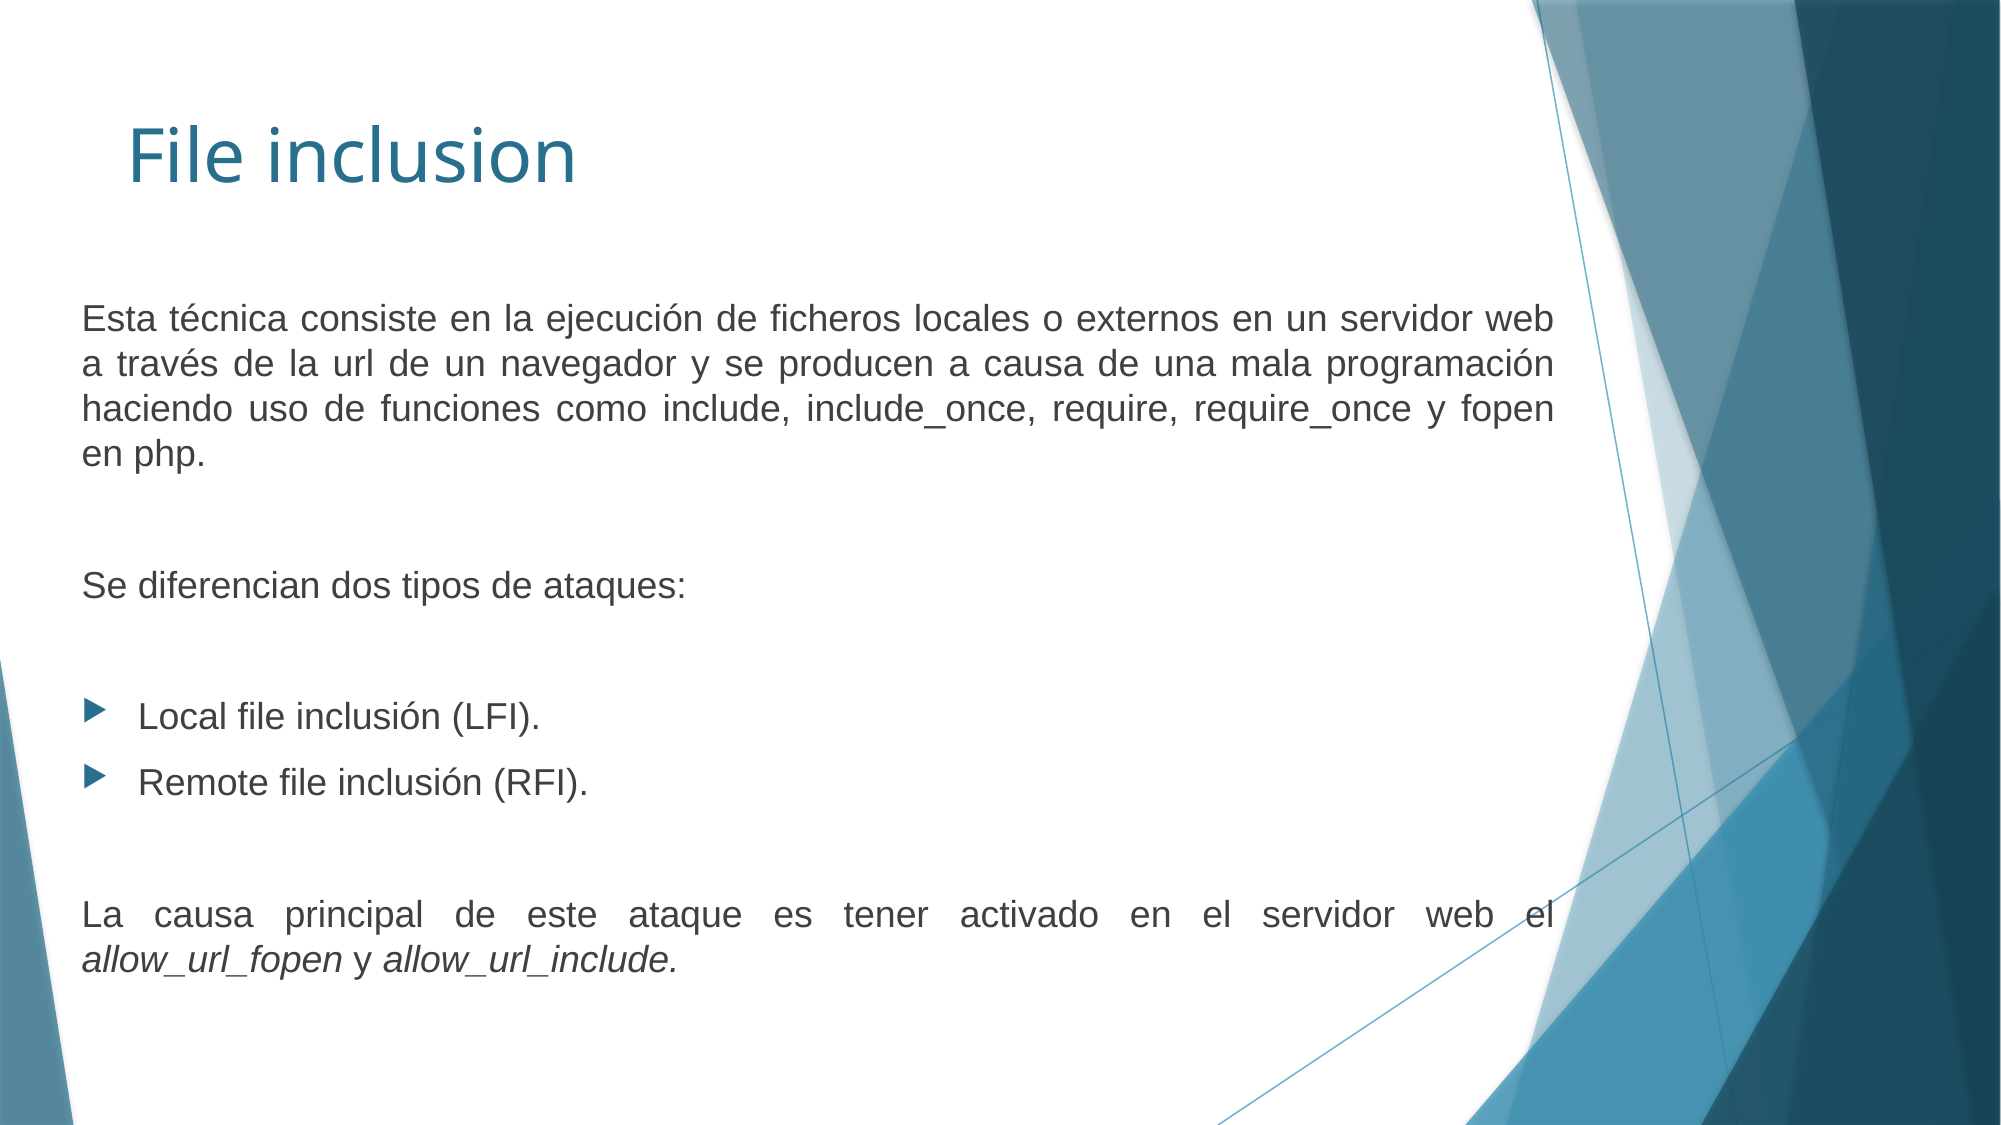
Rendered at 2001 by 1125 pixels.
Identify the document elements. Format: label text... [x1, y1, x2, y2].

list Esta técnica consiste en la ejecución de ficheros locales o externos en un servidor web a través de la url de un navegador y se producen a causa de una mala programación haciendo uso de funciones como include, include_once, require, require_once y fopen en php. Se diferencian dos tipos de ataques: Local file inclusión (LFI). Remote file inclusión (RFI). La causa principal de este ataque es tener activado en el servidor web el allow_url_fopen y allow_url_include. [66, 286, 1570, 991]
title File inclusion [111, 99, 1522, 235]
